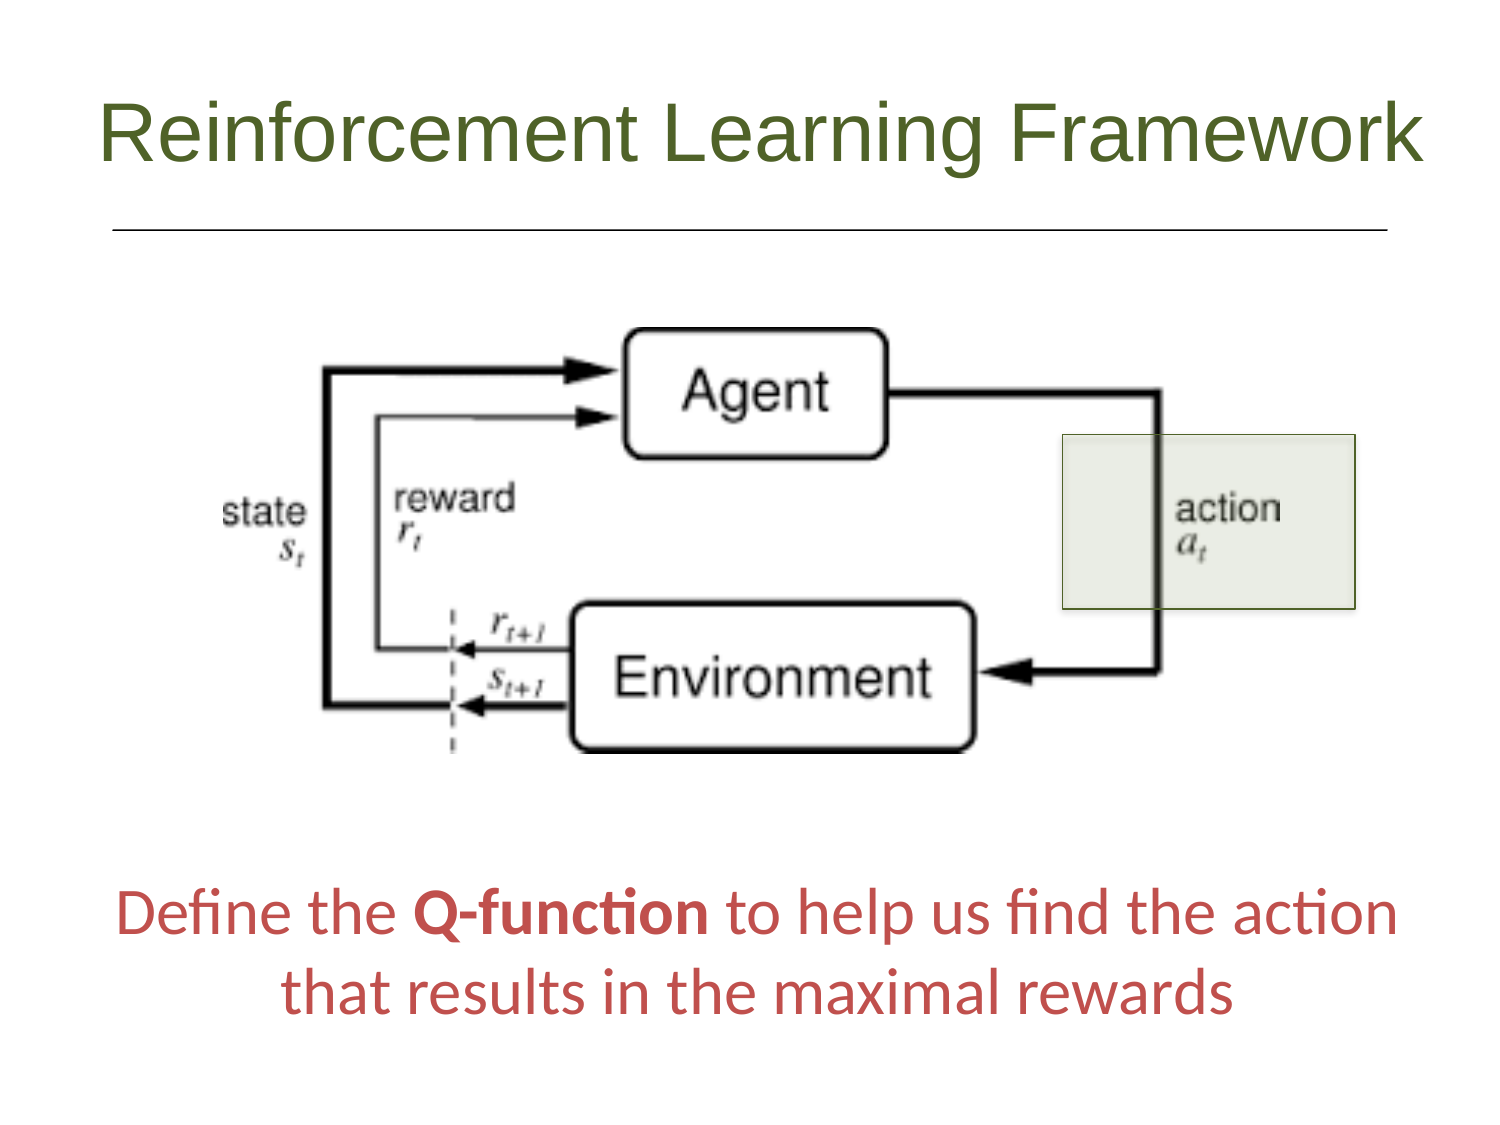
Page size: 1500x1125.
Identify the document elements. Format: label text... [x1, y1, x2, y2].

text_box Reinforcement Learning Framework [56, 30, 1444, 226]
text_box Define the Q-function to help us find the action that results in the maximal rewards [71, 859, 1444, 1050]
picture [223, 327, 1280, 755]
text_box [1284, 434, 1356, 610]
